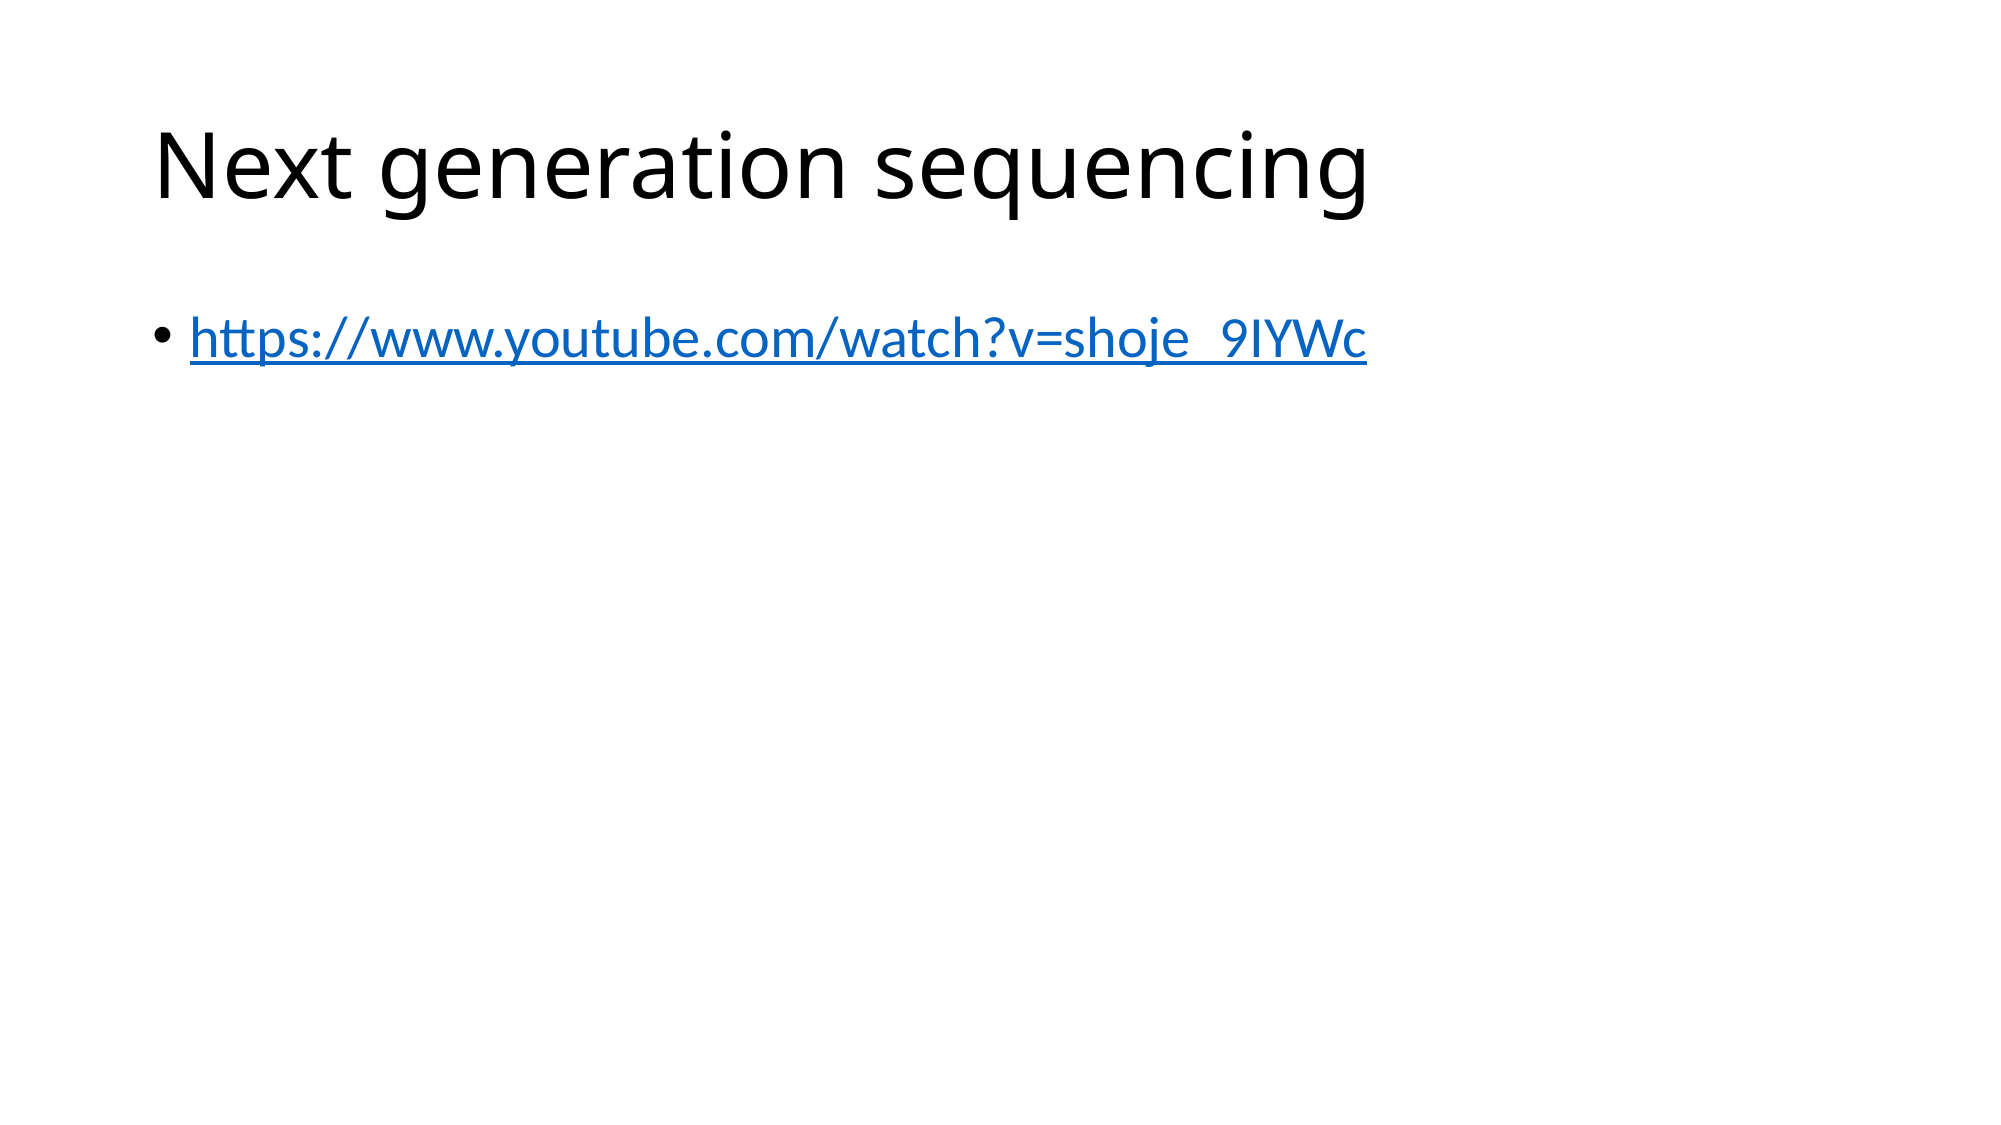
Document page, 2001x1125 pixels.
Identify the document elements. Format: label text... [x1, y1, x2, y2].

list https://www.youtube.com/watch?v=shoje_9IYWc [137, 299, 1863, 1014]
title Next generation sequencing [137, 59, 1863, 278]
